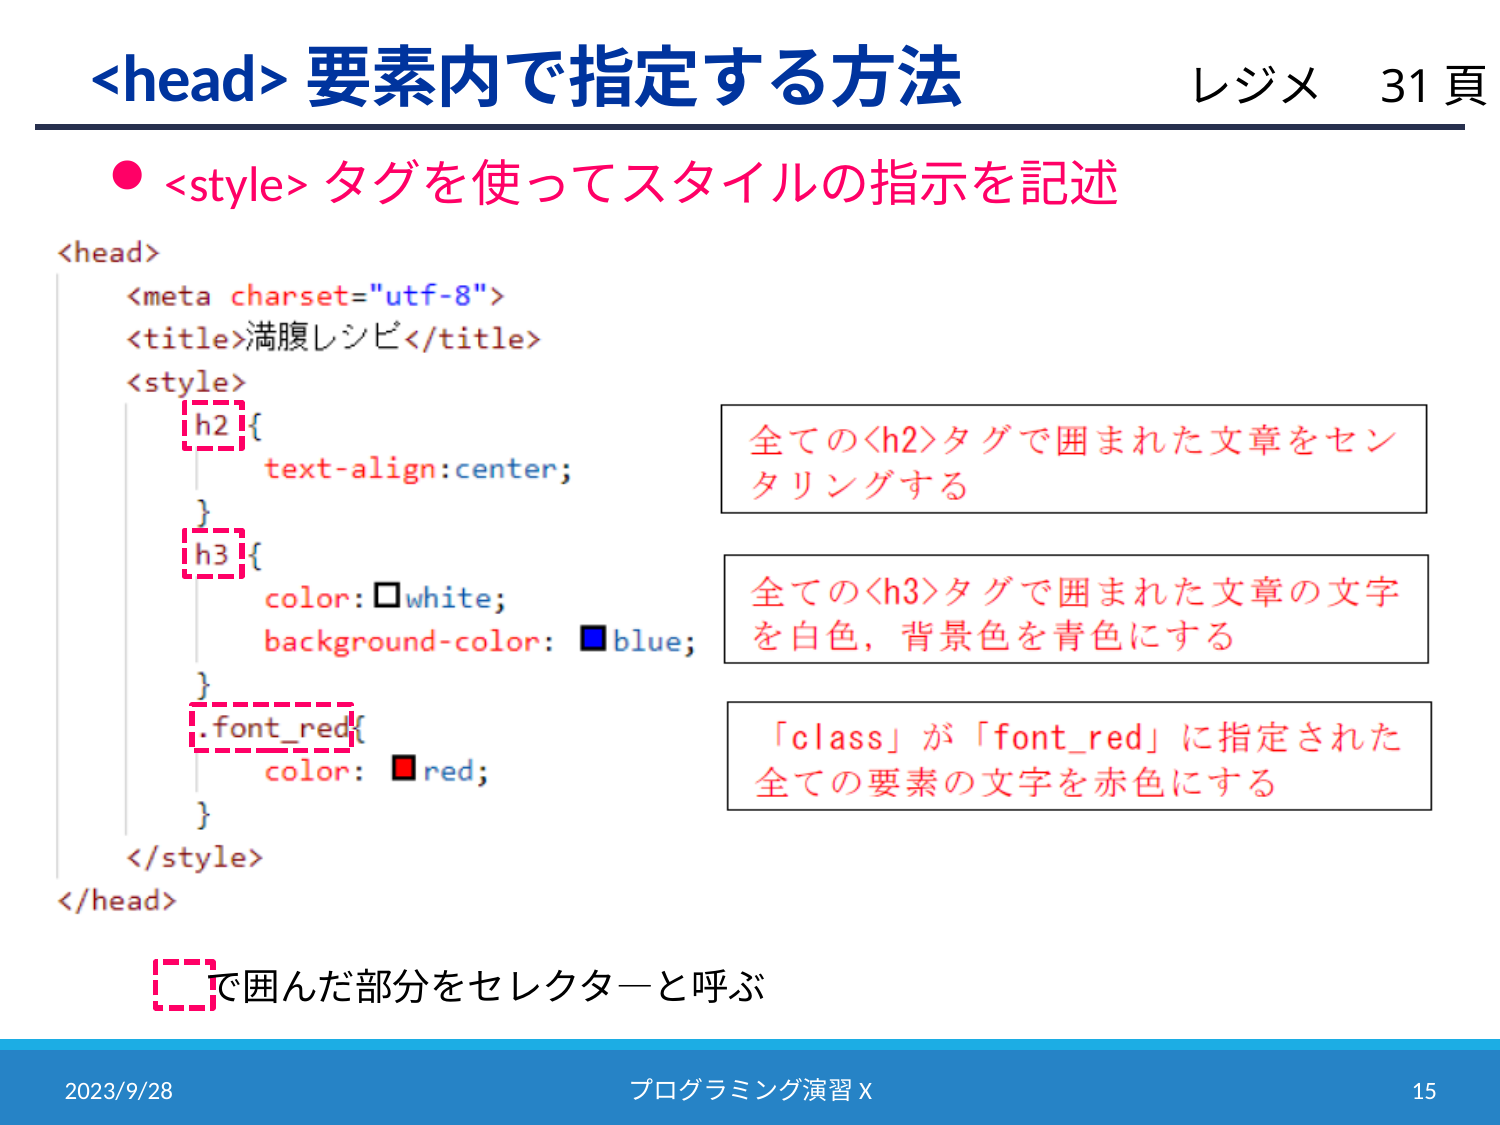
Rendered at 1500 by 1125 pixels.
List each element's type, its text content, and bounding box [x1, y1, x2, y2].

slide_number 14 [1290, 1059, 1453, 1120]
text_box レジメ 31頁 [1171, 49, 1500, 120]
footer プログラミング演習X [453, 1059, 1047, 1120]
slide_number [49, 1059, 354, 1120]
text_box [43, 230, 1448, 1018]
title <head>要素内で指定する方法 [75, 7, 1434, 123]
list <style>タグを使ってスタイルの指示を記述 [75, 144, 1434, 227]
